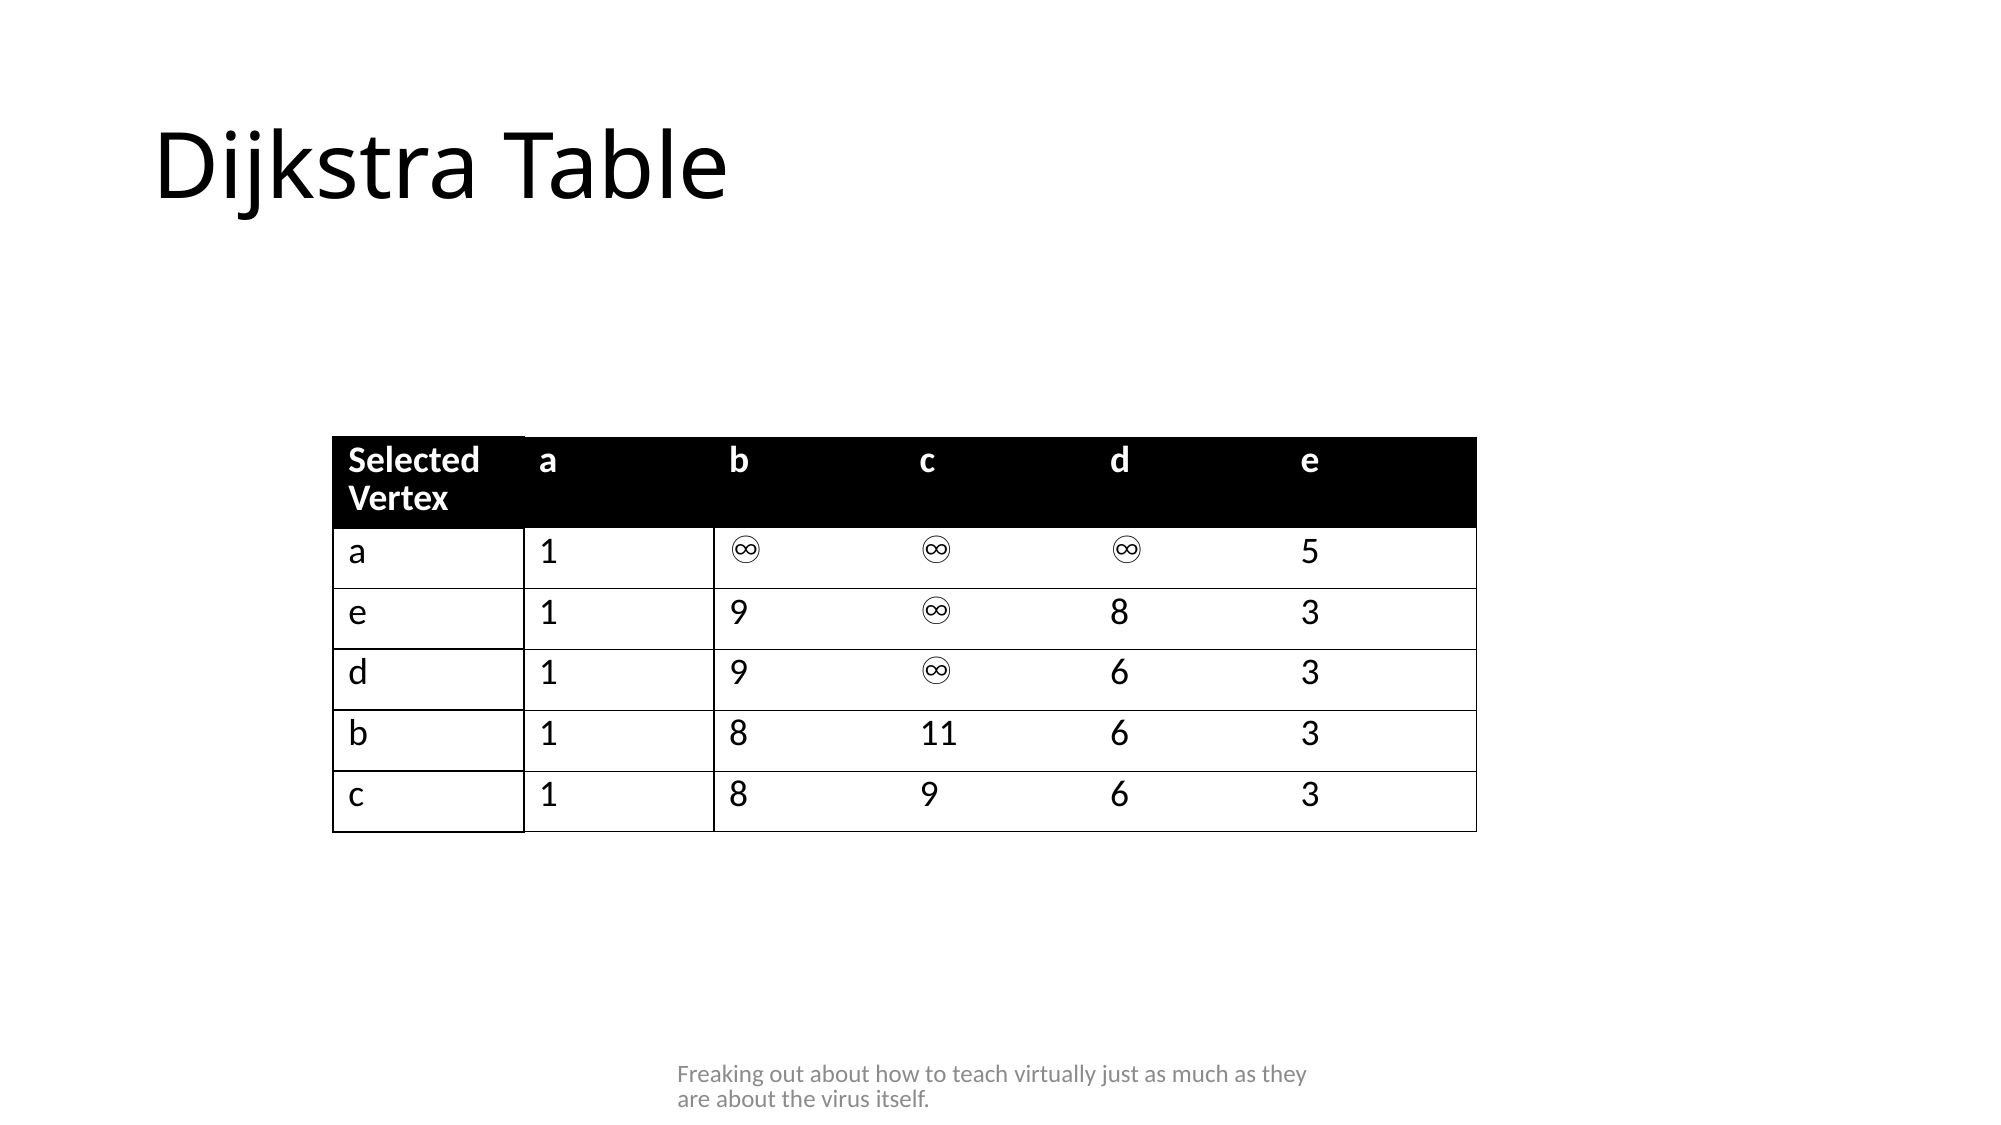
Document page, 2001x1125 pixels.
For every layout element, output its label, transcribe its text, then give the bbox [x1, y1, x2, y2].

table_cell 9 [905, 772, 1095, 831]
table_cell ♾ [905, 650, 1095, 710]
table_cell e [334, 589, 523, 648]
table_header d [1095, 438, 1286, 527]
table_cell d [334, 650, 523, 709]
table_cell 5 [1286, 528, 1476, 588]
table_cell 8 [715, 772, 905, 831]
table_cell 3 [1286, 772, 1476, 831]
table_cell 1 [525, 528, 713, 588]
table_cell ♾ [715, 528, 905, 588]
table_cell 1 [525, 772, 713, 831]
table_header b [715, 438, 905, 527]
table_cell 11 [905, 711, 1095, 771]
table_cell 9 [715, 589, 905, 649]
table_header e [1286, 438, 1476, 527]
table_cell 8 [1095, 589, 1286, 649]
table_cell 9 [715, 650, 905, 710]
table_cell a [334, 529, 523, 588]
table_cell 6 [1095, 711, 1286, 771]
table_cell 1 [525, 589, 713, 649]
table_cell 3 [1286, 650, 1476, 710]
table_cell 6 [1095, 650, 1286, 710]
table_cell 3 [1286, 711, 1476, 771]
table_cell 1 [525, 650, 713, 710]
table_cell 6 [1095, 772, 1286, 831]
table_header a [525, 438, 713, 527]
title Dijkstra Table [137, 59, 1863, 278]
table_cell 1 [525, 711, 713, 771]
table_cell ♾ [1095, 528, 1286, 588]
table_cell b [334, 711, 523, 770]
table_cell ♾ [905, 528, 1095, 588]
table_cell c [334, 772, 523, 831]
footer Freaking out about how to teach virtually just as much as they are about the virus itself. [662, 1042, 1338, 1103]
table_cell 3 [1286, 589, 1476, 649]
table_cell ♾ [905, 589, 1095, 649]
table_header Selected Vertex [334, 438, 523, 527]
table_header c [905, 438, 1095, 527]
table_cell 8 [715, 711, 905, 771]
